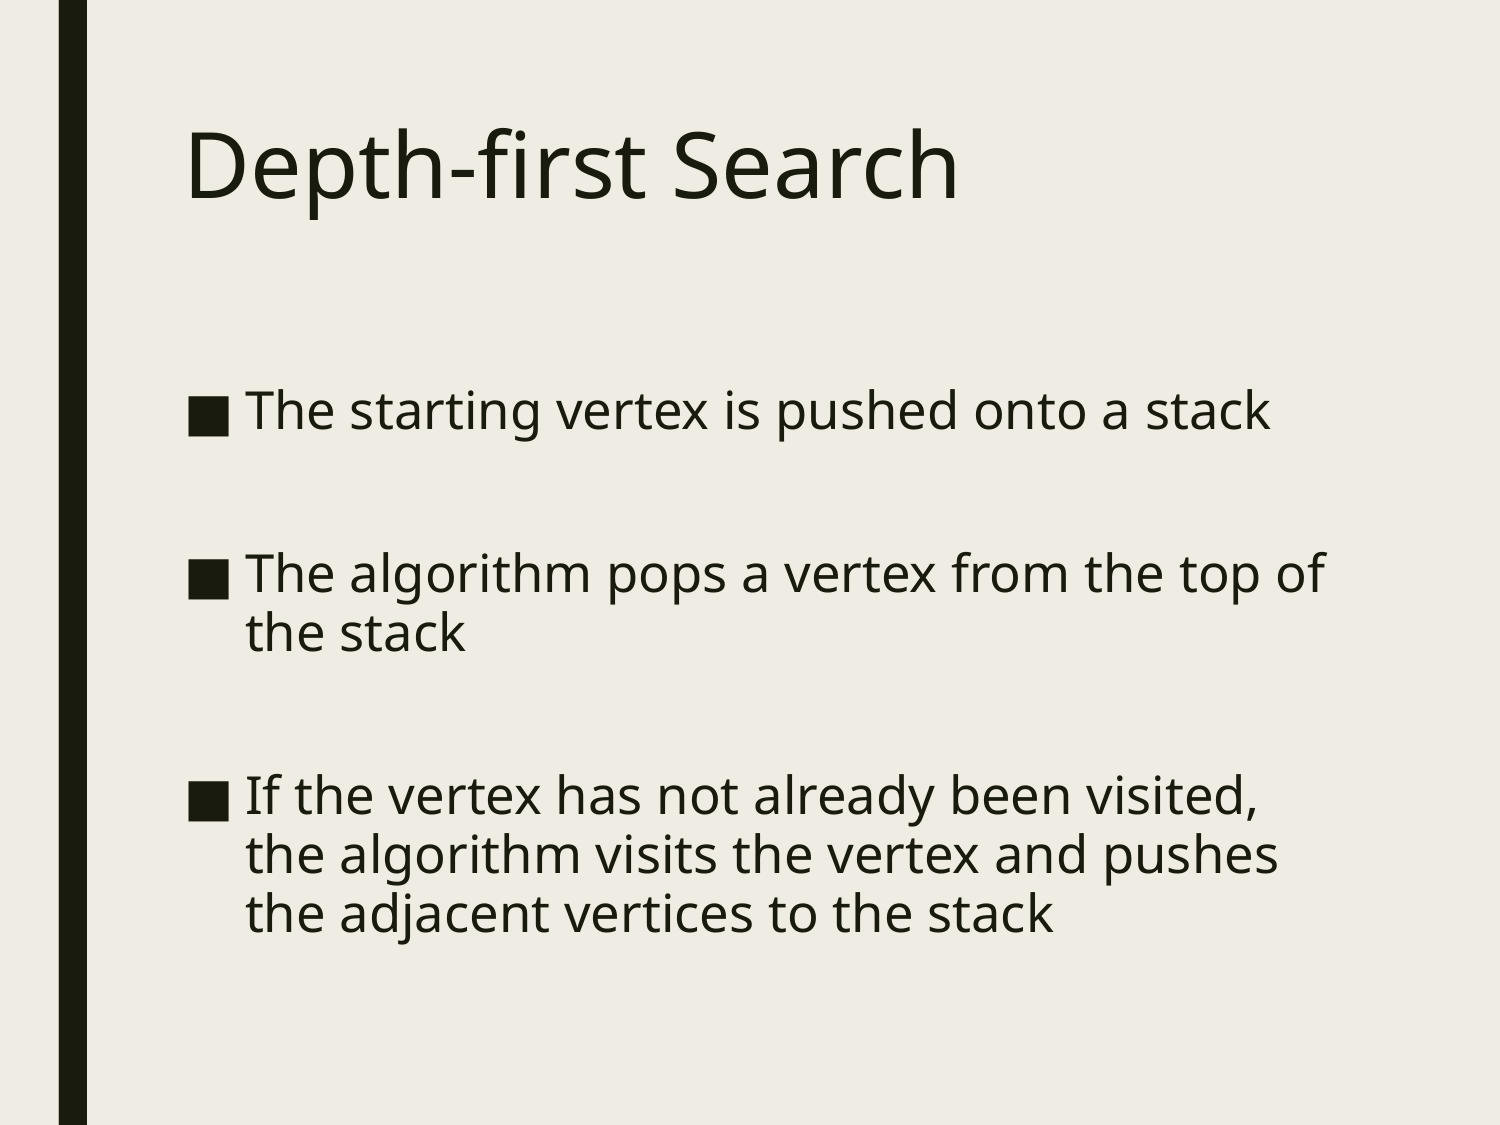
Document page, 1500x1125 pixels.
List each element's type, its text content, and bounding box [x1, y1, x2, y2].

list The starting vertex is pushed onto a stack The algorithm pops a vertex from the top of the stack If the vertex has not already been visited, the algorithm visits the vertex and pushes the adjacent vertices to the stack [168, 375, 1351, 963]
title Depth-first Search [168, 112, 1351, 357]
